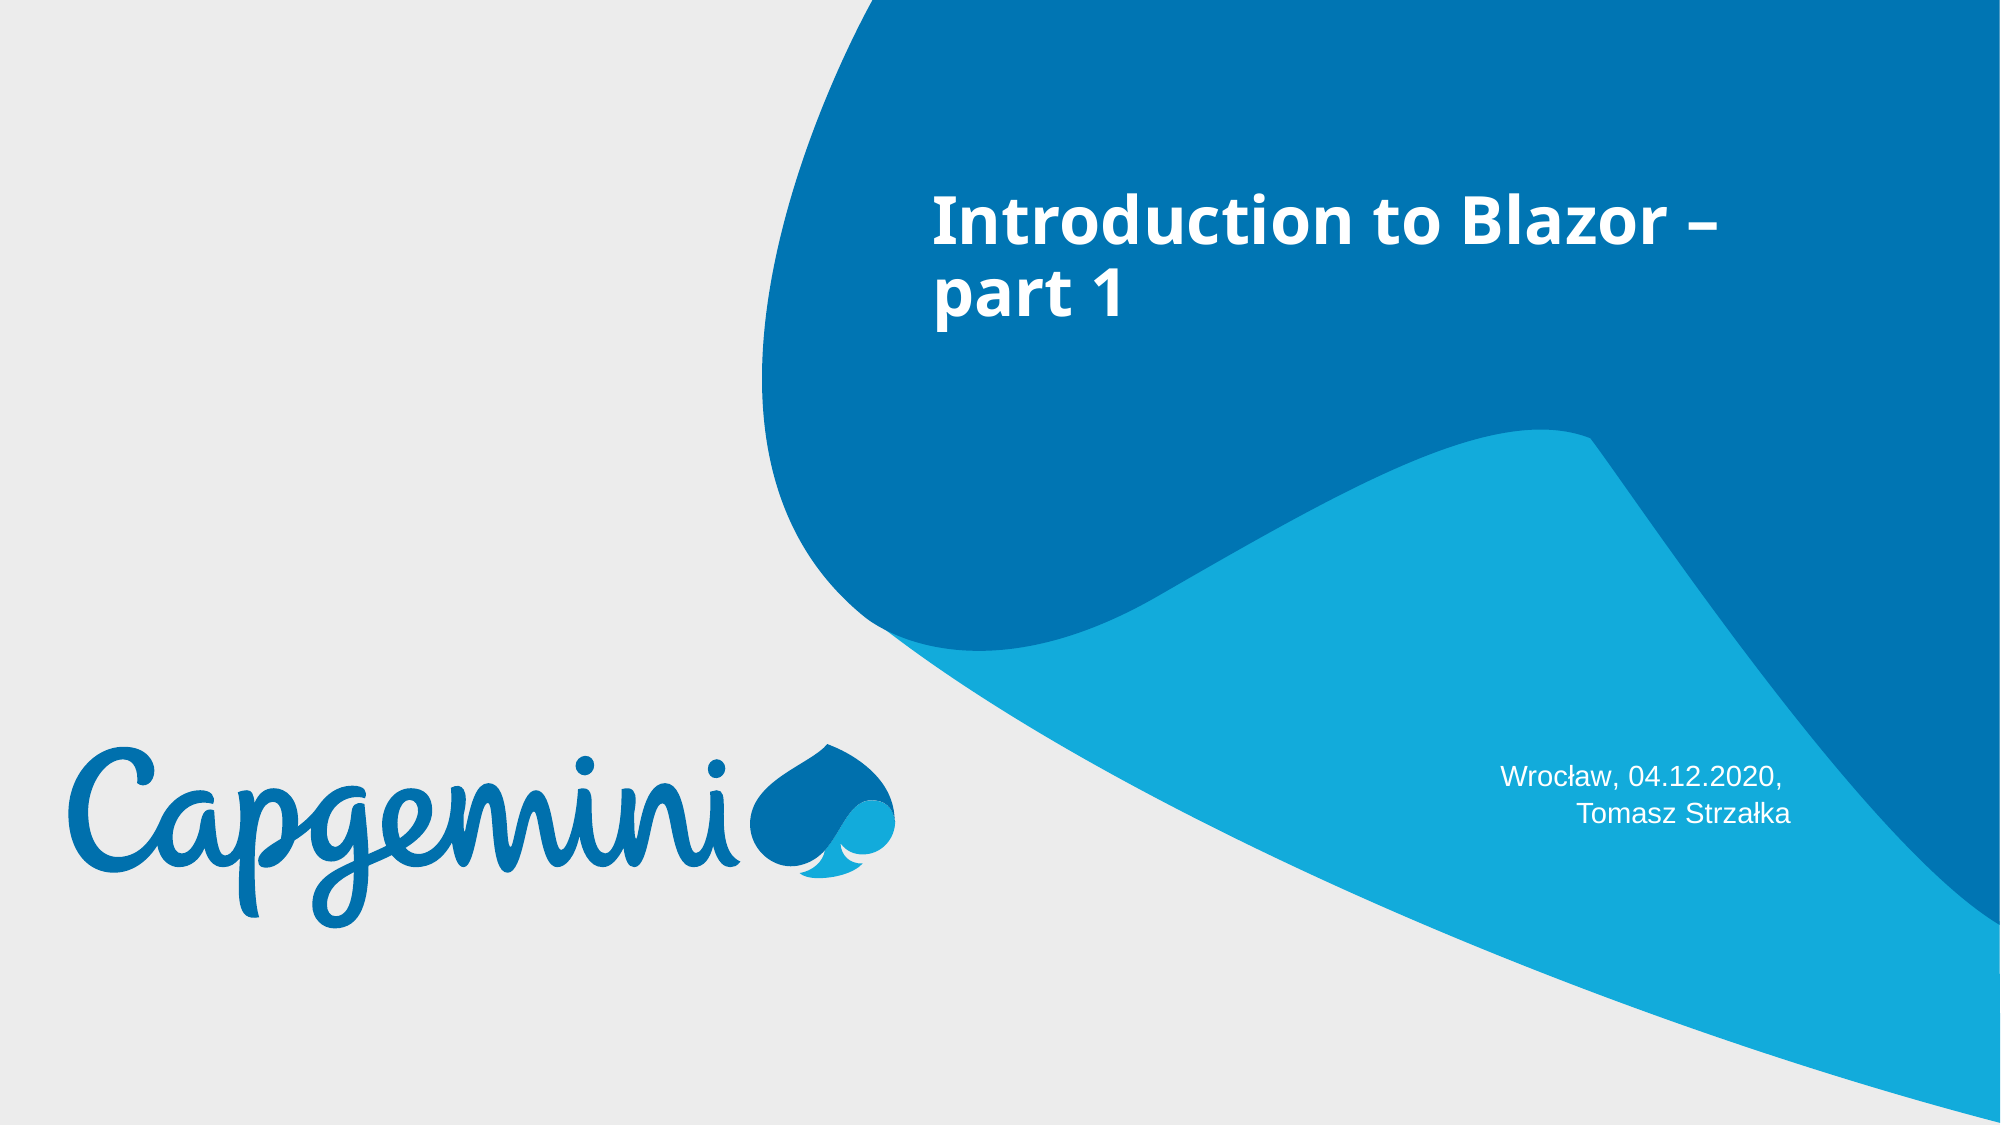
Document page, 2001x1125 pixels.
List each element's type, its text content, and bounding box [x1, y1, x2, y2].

list Introduction to Blazor – part 1 [917, 90, 1802, 428]
subtitle Wrocław, 04.12.2020, Tomasz Strzałka [1283, 754, 1792, 867]
